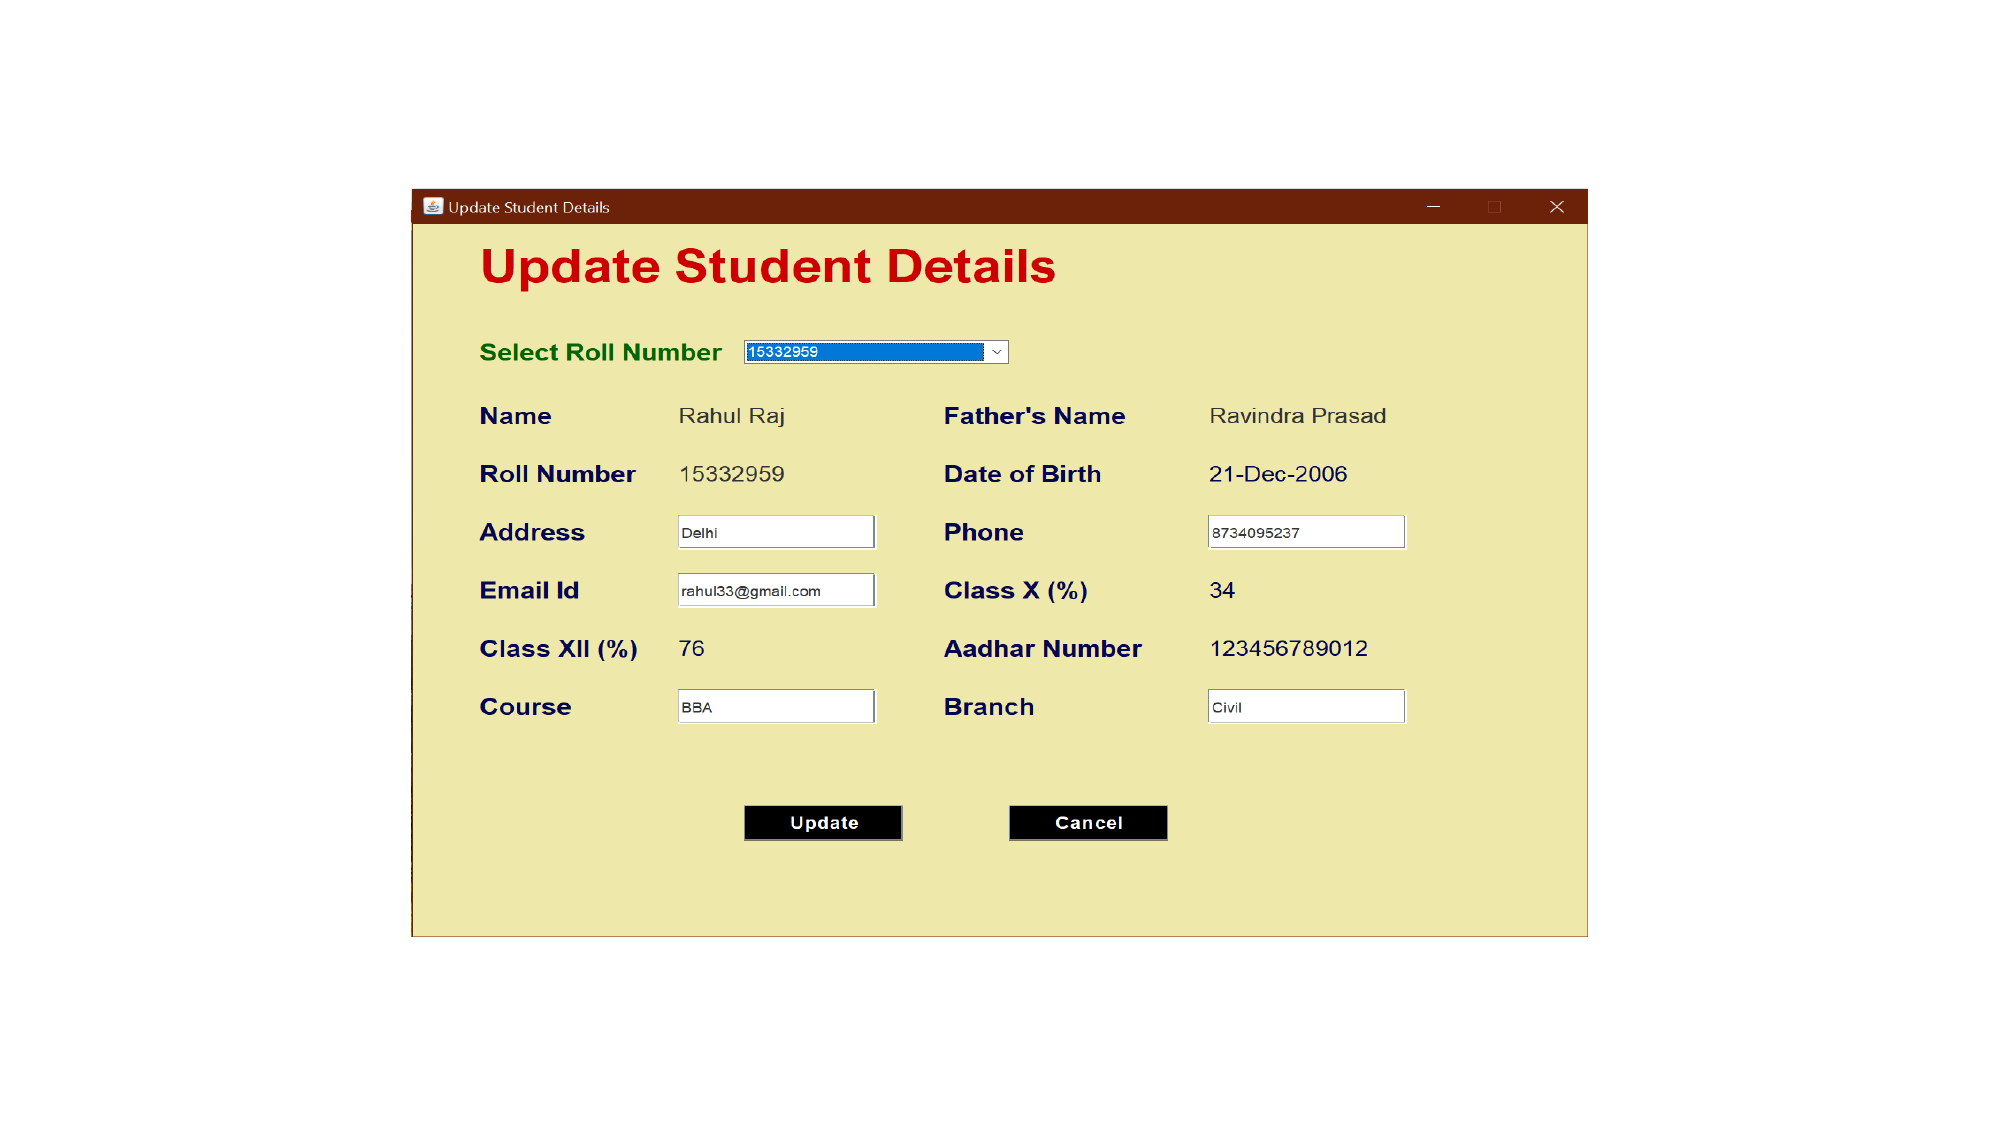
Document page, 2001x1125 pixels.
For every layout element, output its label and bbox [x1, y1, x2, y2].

picture [411, 188, 1589, 937]
